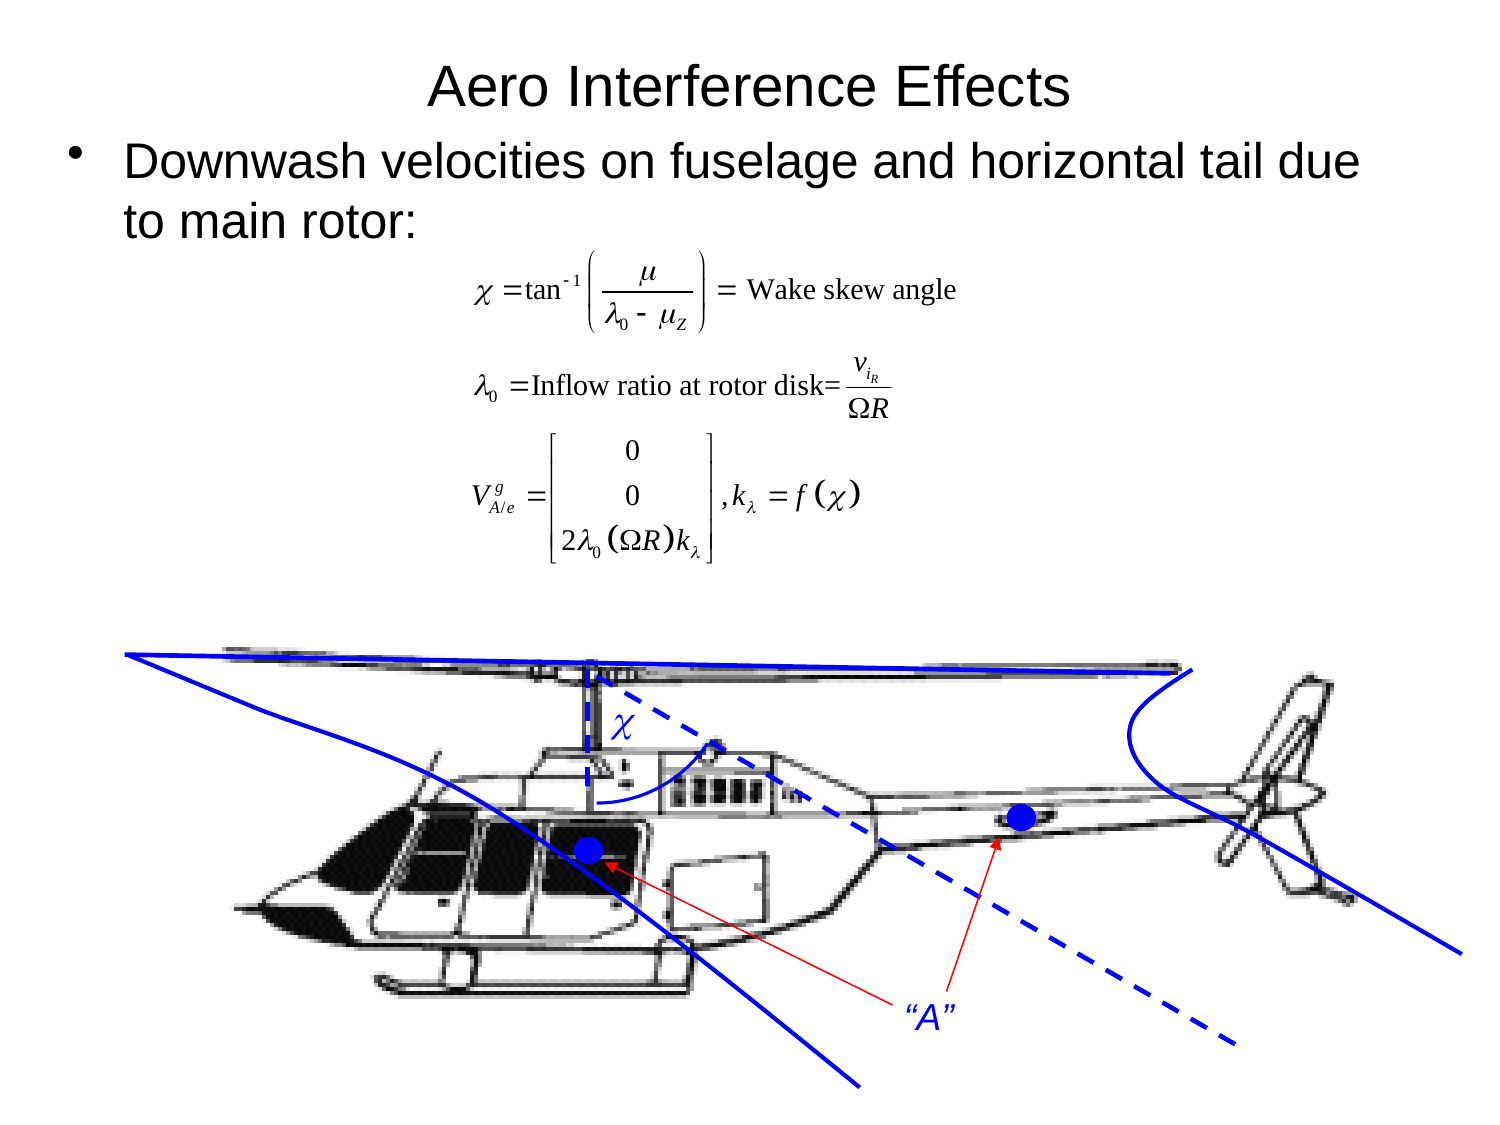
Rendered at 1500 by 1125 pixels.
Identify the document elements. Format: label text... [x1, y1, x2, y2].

list Downwash velocities on fuselage and horizontal tail due to main rotor: [52, 121, 1403, 1028]
text_box [809, 1058, 862, 1090]
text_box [124, 654, 1171, 674]
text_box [604, 862, 893, 1006]
title Aero Interference Effects [75, 45, 1425, 122]
text_box [1407, 896, 1463, 956]
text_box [946, 836, 1000, 992]
picture [188, 642, 1403, 1036]
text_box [468, 244, 962, 571]
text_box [596, 676, 1243, 1049]
